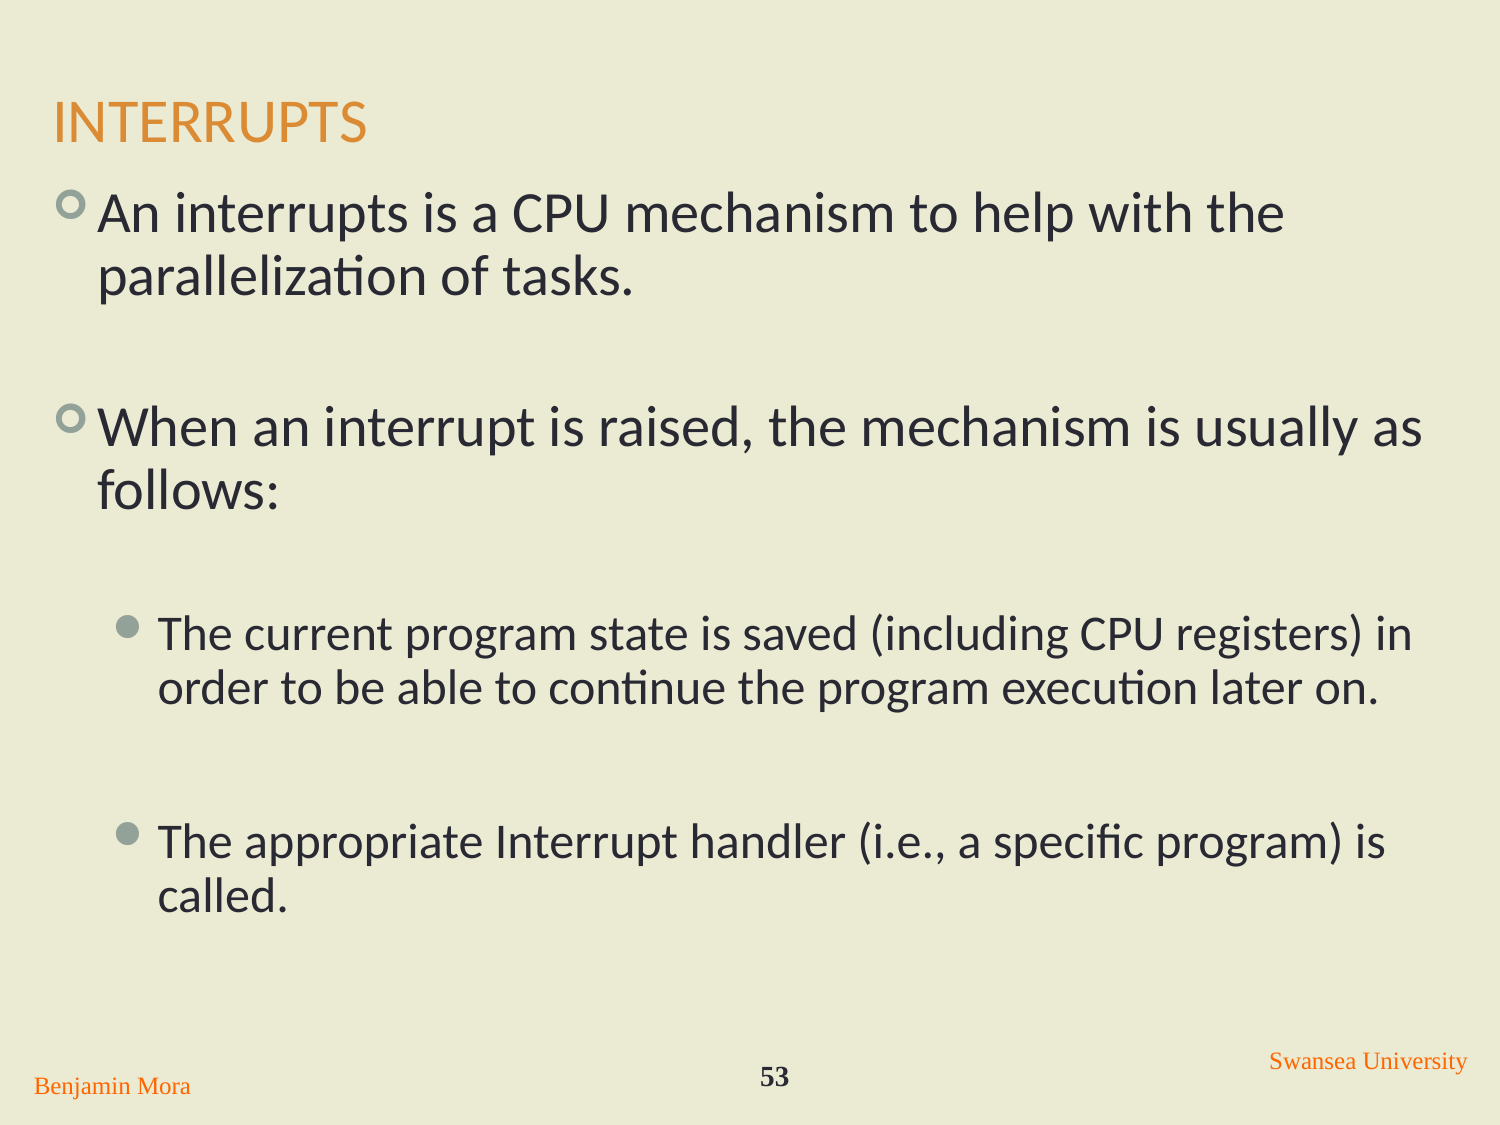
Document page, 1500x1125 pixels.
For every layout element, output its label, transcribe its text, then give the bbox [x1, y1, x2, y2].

list An interrupts is a CPU mechanism to help with the parallelization of tasks. When an interrupt is raised, the mechanism is usually as follows: The current program state is saved (including CPU registers) in order to be able to continue the program execution later on. The appropriate Interrupt handler (i.e., a specific program) is called. [37, 174, 1463, 1038]
title Interrupts [37, 24, 1463, 163]
text_box Benjamin Mora [12, 1062, 213, 1108]
text_box 53 [675, 1049, 875, 1100]
text_box Swansea University [1249, 1037, 1488, 1083]
